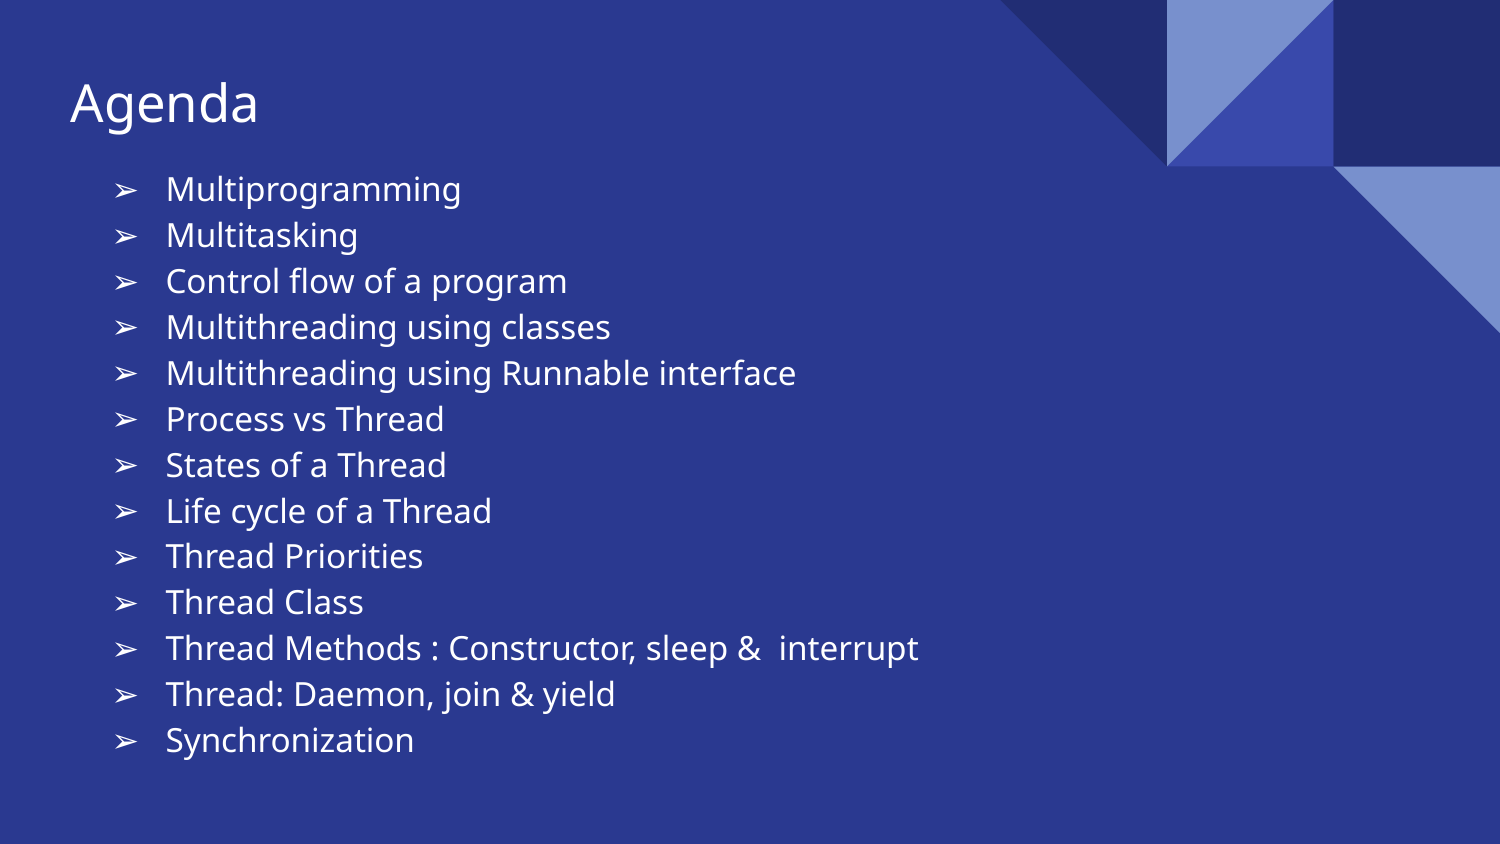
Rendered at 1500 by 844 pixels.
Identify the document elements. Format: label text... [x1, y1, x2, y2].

subtitle Multiprogramming Multitasking Control flow of a program Multithreading using classes Multithreading using Runnable interface Process vs Thread States of a Thread Life cycle of a Thread Thread Priorities Thread Class Thread Methods : Constructor, sleep & interrupt Thread: Daemon, join & yield Synchronization [75, 147, 1425, 784]
title Agenda [55, 53, 1405, 148]
